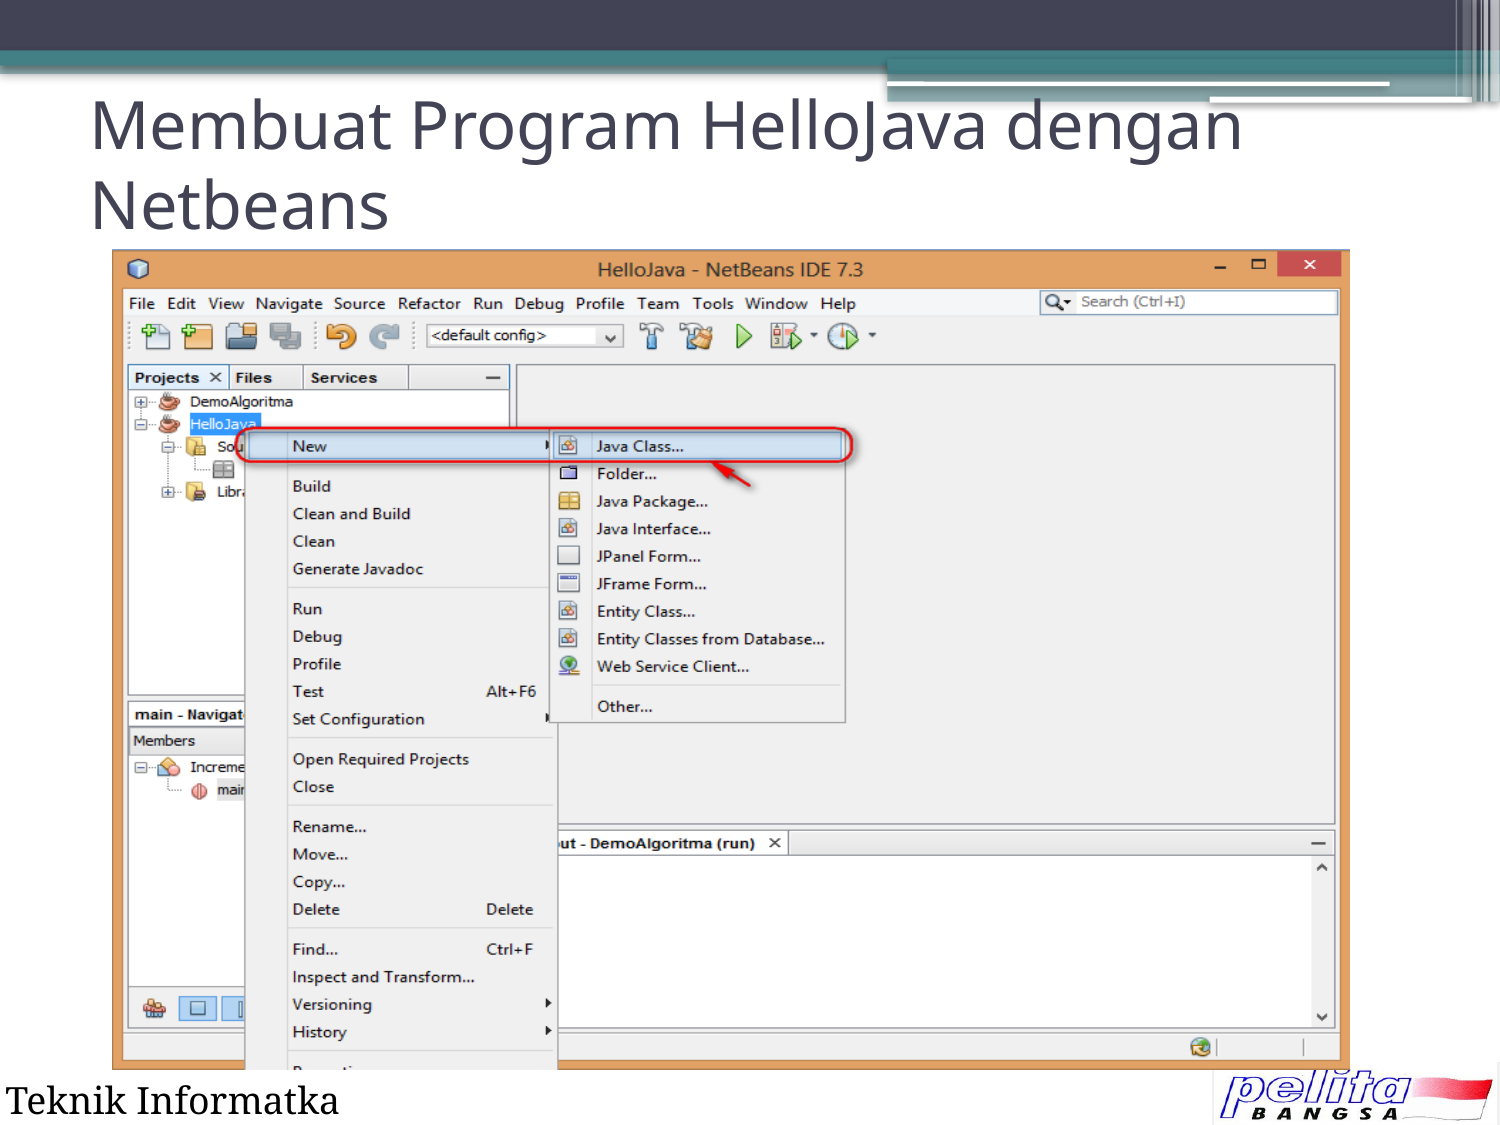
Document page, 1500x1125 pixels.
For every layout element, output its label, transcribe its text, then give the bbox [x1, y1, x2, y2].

title Membuat Program HelloJava dengan Netbeans [75, 75, 1425, 250]
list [112, 249, 1351, 1071]
picture [1212, 1062, 1500, 1125]
